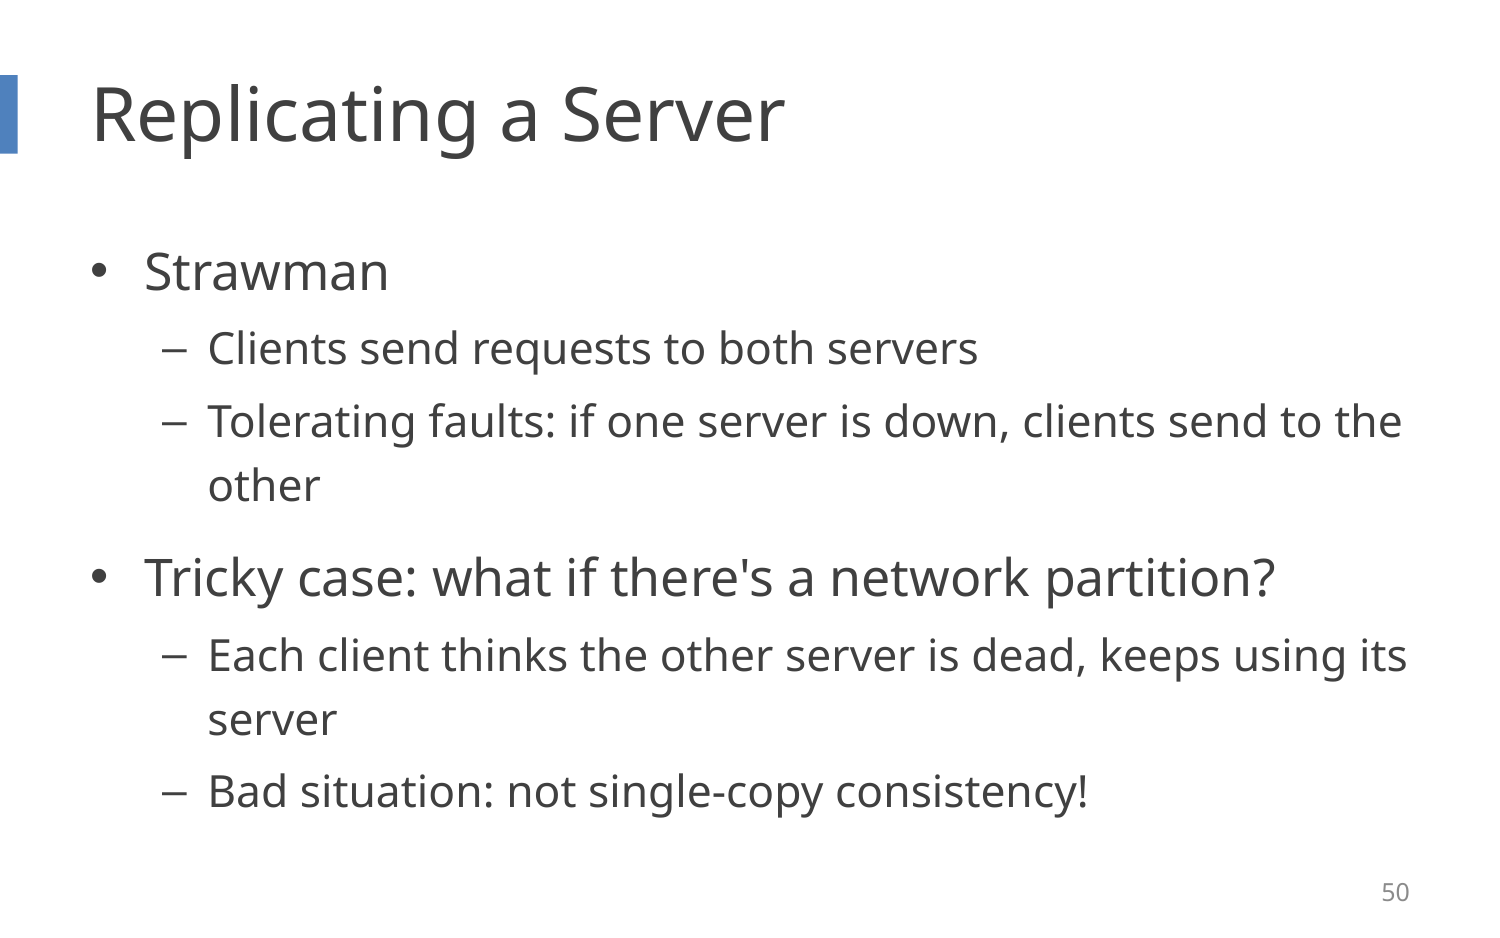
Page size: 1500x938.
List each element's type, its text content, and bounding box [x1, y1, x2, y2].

slide_number 50 [1074, 868, 1425, 919]
title Replicating a Server [75, 37, 1425, 186]
list Strawman Clients send requests to both servers Tolerating faults: if one server is down, clients send to the other Tricky case: what if there's a network partition? Each client thinks the other server is dead, keeps using its server Bad situation: not single-copy consistency! [75, 218, 1425, 838]
